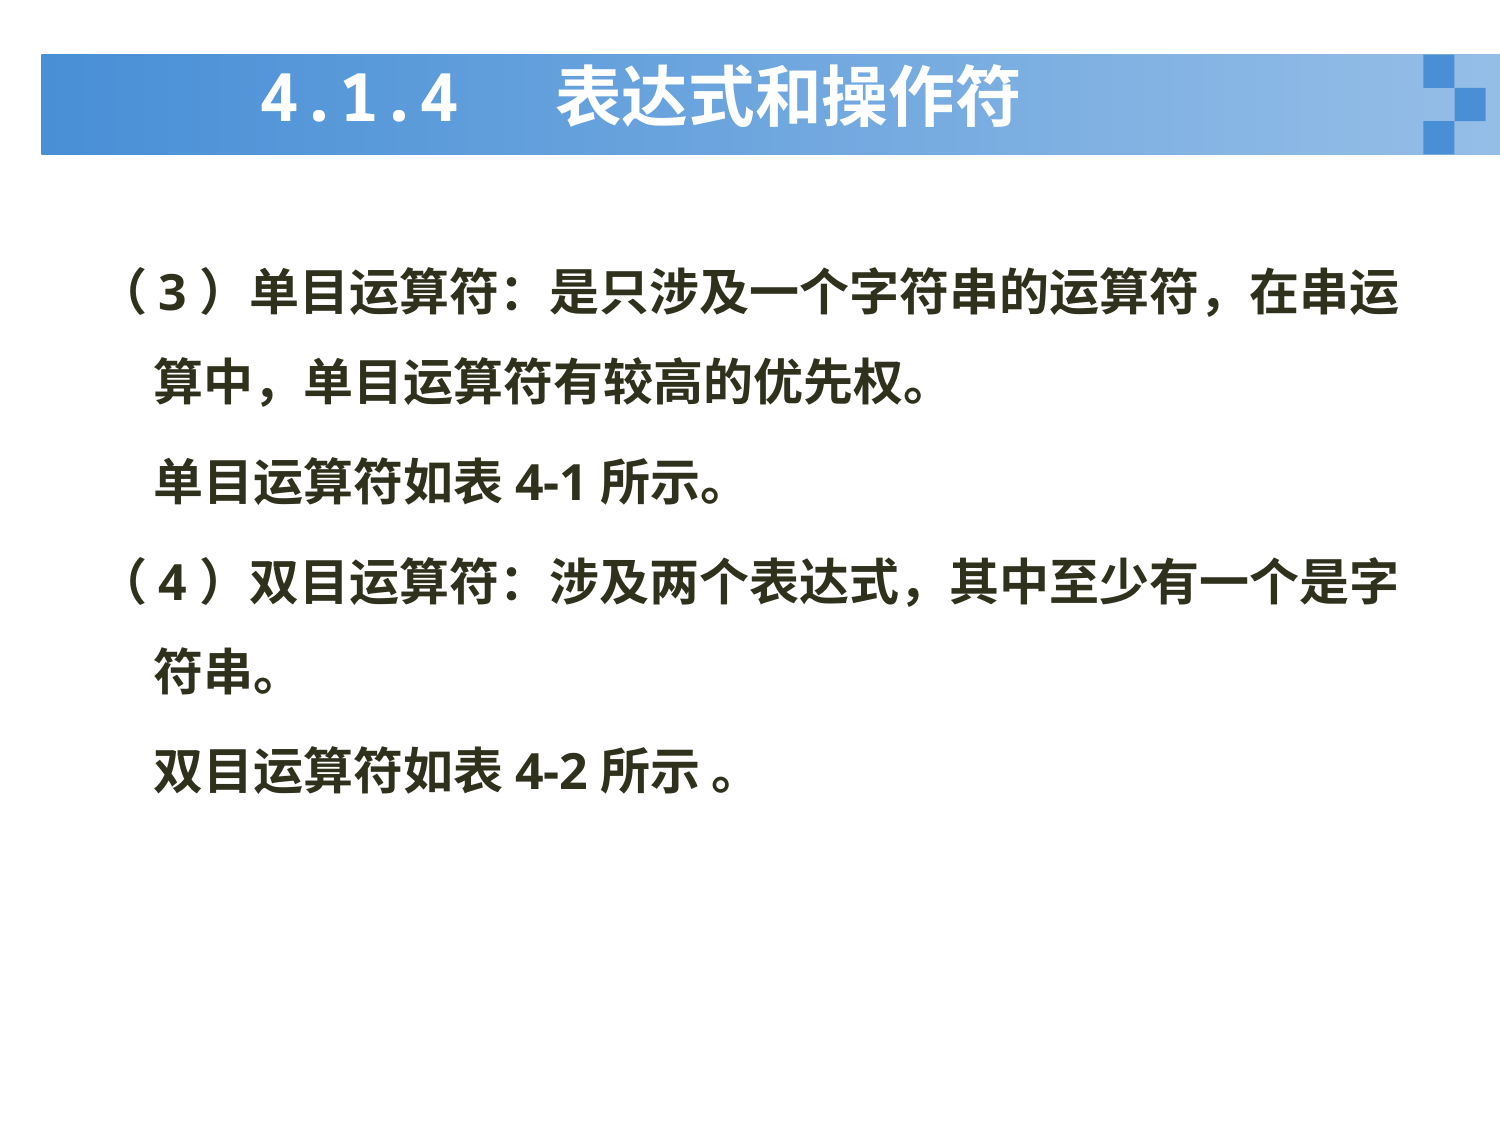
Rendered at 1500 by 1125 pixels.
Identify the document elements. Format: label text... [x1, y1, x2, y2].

title 4.1.4 表达式和操作符 [53, 66, 1229, 204]
list （3）单目运算符：是只涉及一个字符串的运算符，在串运算中，单目运算符有较高的优先权。 单目运算符如表4-1所示。 （4）双目运算符：涉及两个表达式，其中至少有一个是字符串。 双目运算符如表4-2所示 。 [82, 222, 1432, 1084]
